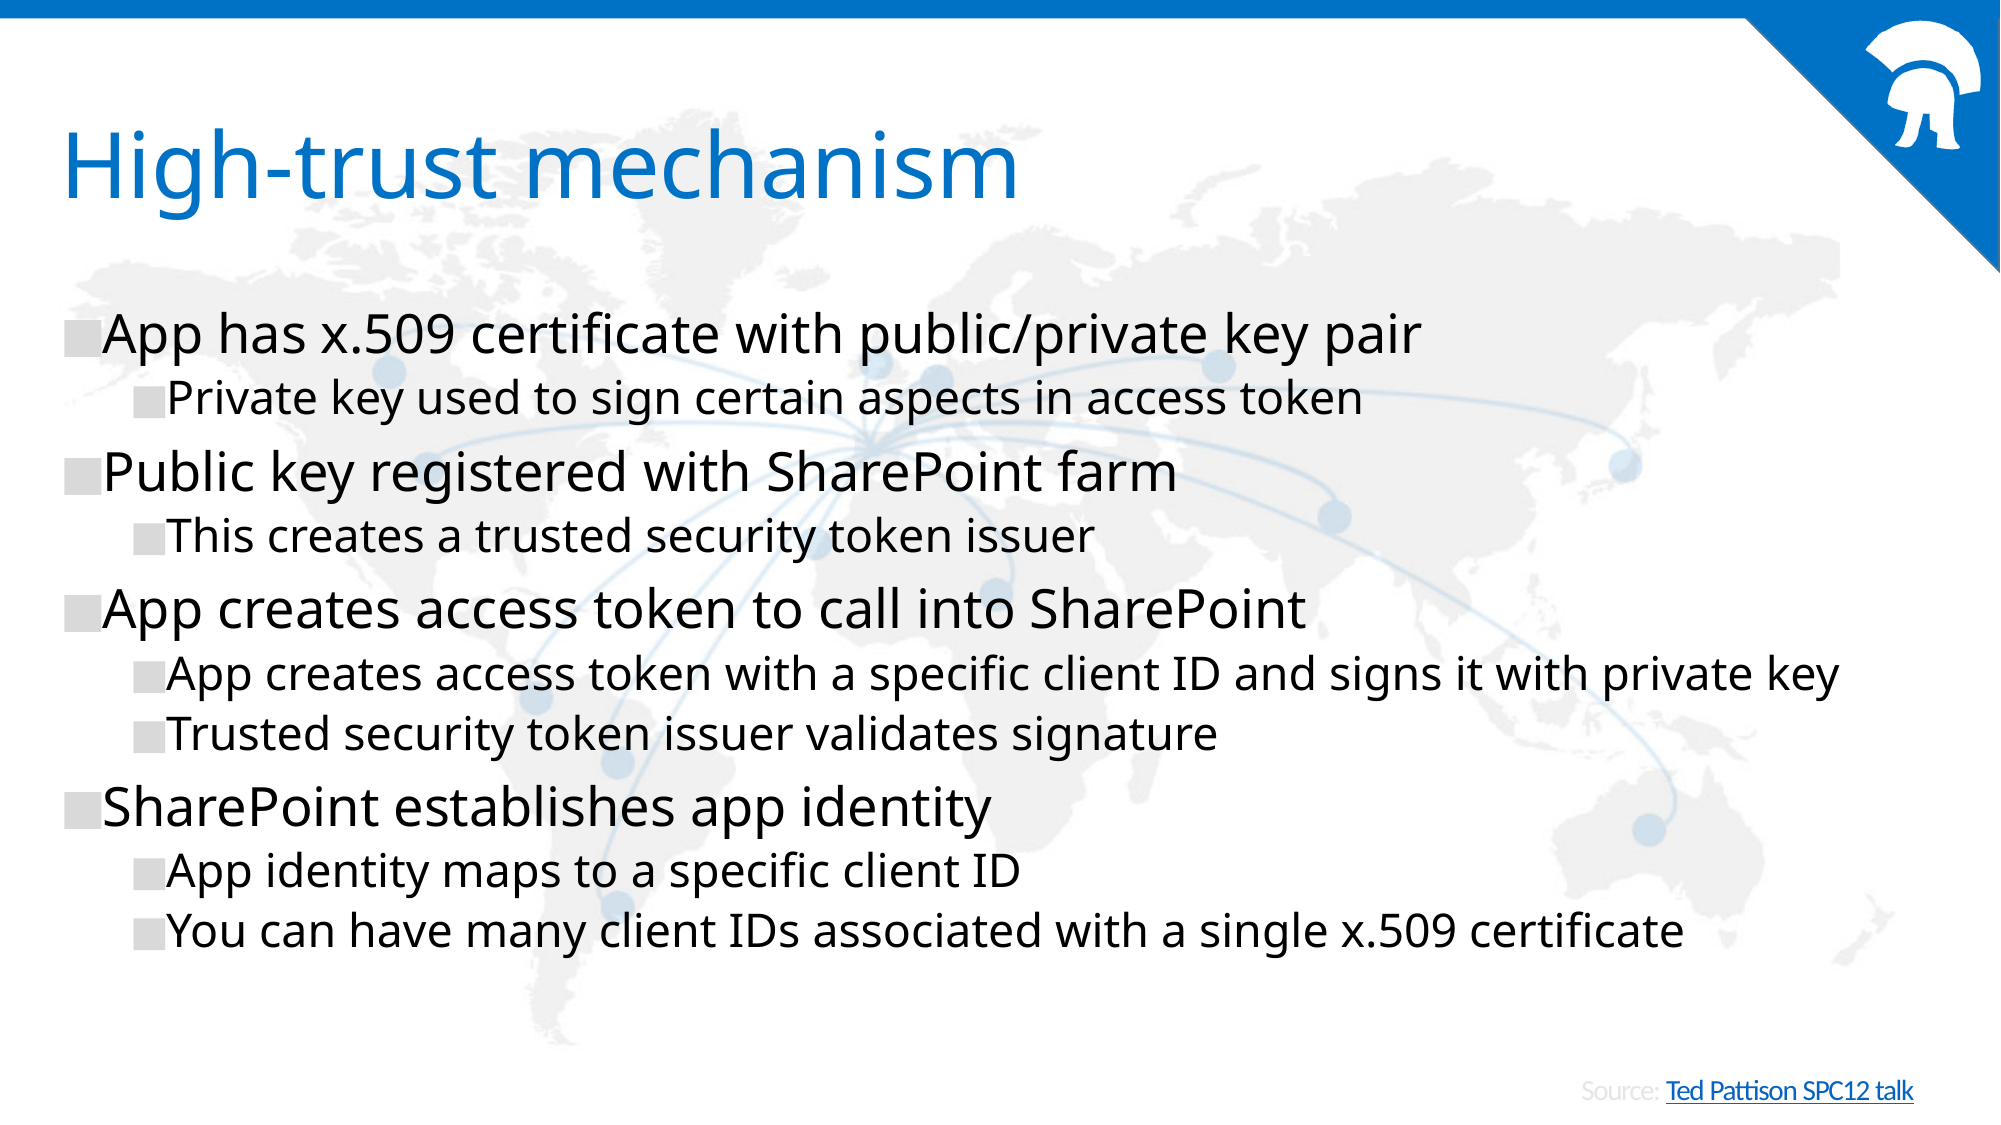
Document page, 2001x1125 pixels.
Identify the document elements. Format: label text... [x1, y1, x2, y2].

title High-trust mechanism [45, 59, 1863, 278]
picture [0, 0, 2001, 1125]
text_box Source: Ted Pattison SPC12 talk [1330, 1071, 1915, 1107]
list App has x.509 certificate with public/private key pair Private key used to sign certain aspects in access token Public key registered with SharePoint farm This creates a trusted security token issuer App creates access token to call into SharePoint App creates access token with a specific client ID and signs it with private key Trusted security token issuer validates signature SharePoint establishes app identity App identity maps to a specific client ID You can have many client IDs associated with a single x.509 certificate [45, 299, 1863, 1014]
